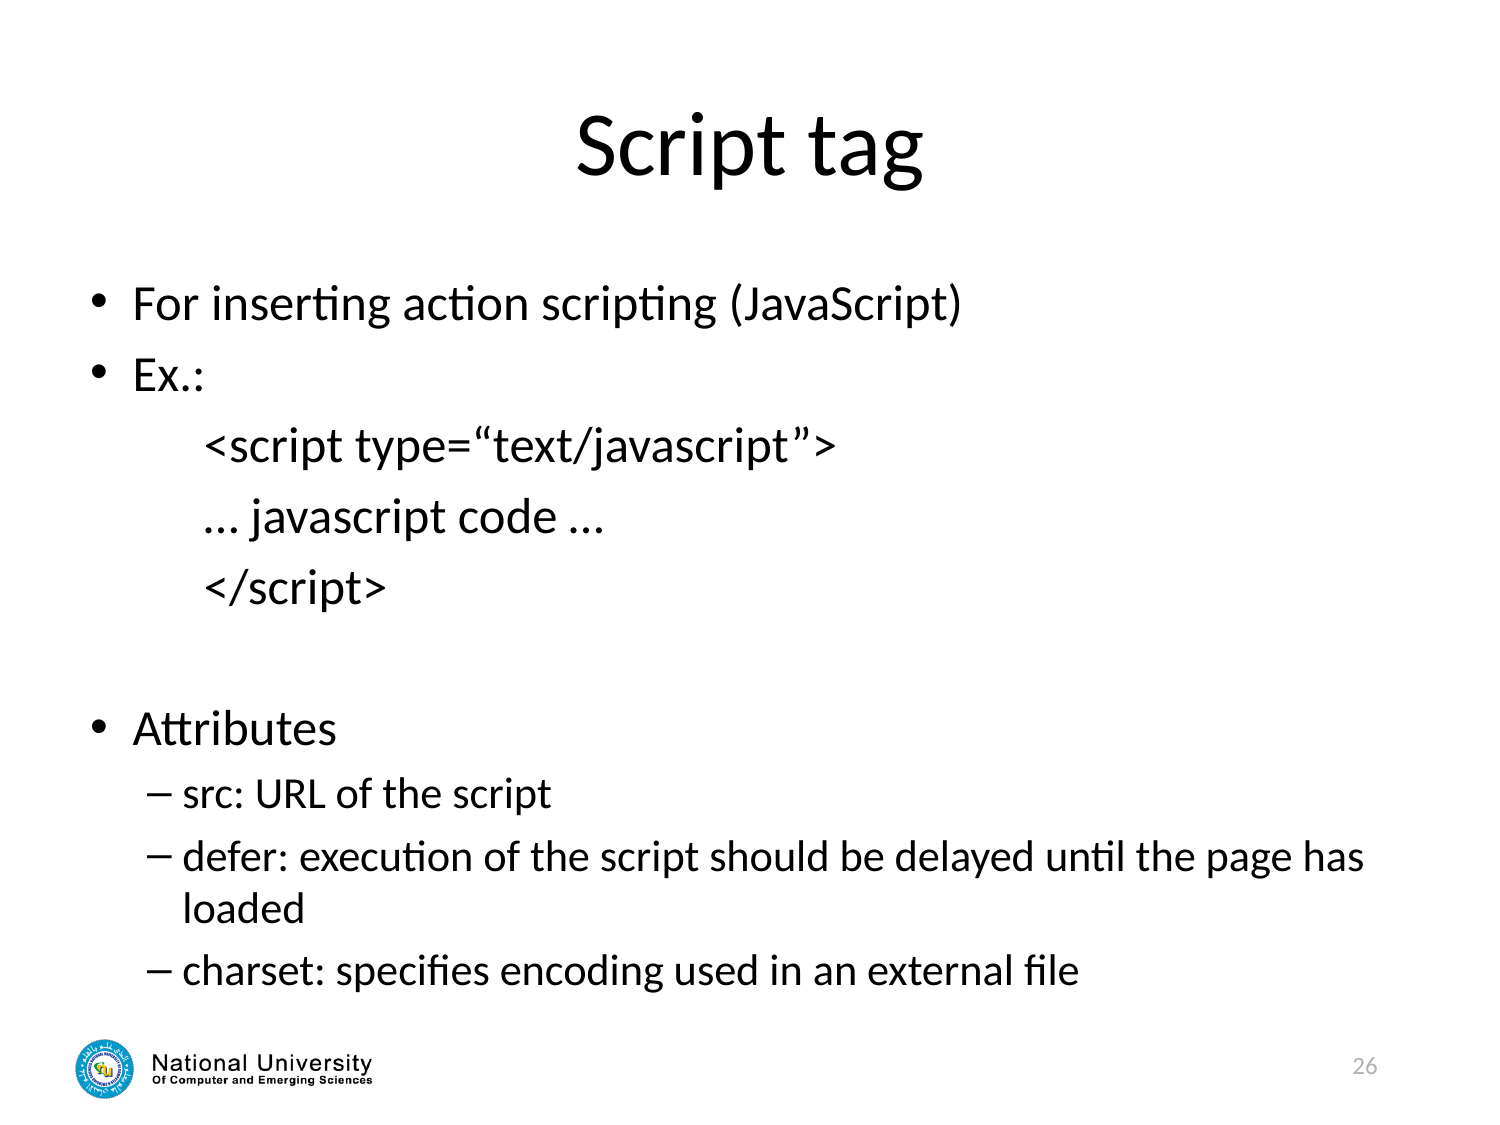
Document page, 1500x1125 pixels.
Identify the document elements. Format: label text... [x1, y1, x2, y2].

picture [111, 1074, 134, 1099]
picture [87, 1052, 122, 1086]
title Script tag [75, 45, 1425, 233]
list For inserting action scripting (JavaScript) Ex.: <script type=“text/javascript”> … javascript code … </script> Attributes src: URL of the script defer: execution of the script should be delayed until the page has loaded charset: specifies encoding used in an external file [75, 262, 1425, 1005]
picture [151, 1034, 382, 1104]
slide_number 26 [1337, 1034, 1425, 1095]
picture [111, 1039, 134, 1064]
picture [75, 1039, 98, 1065]
picture [75, 1075, 100, 1099]
